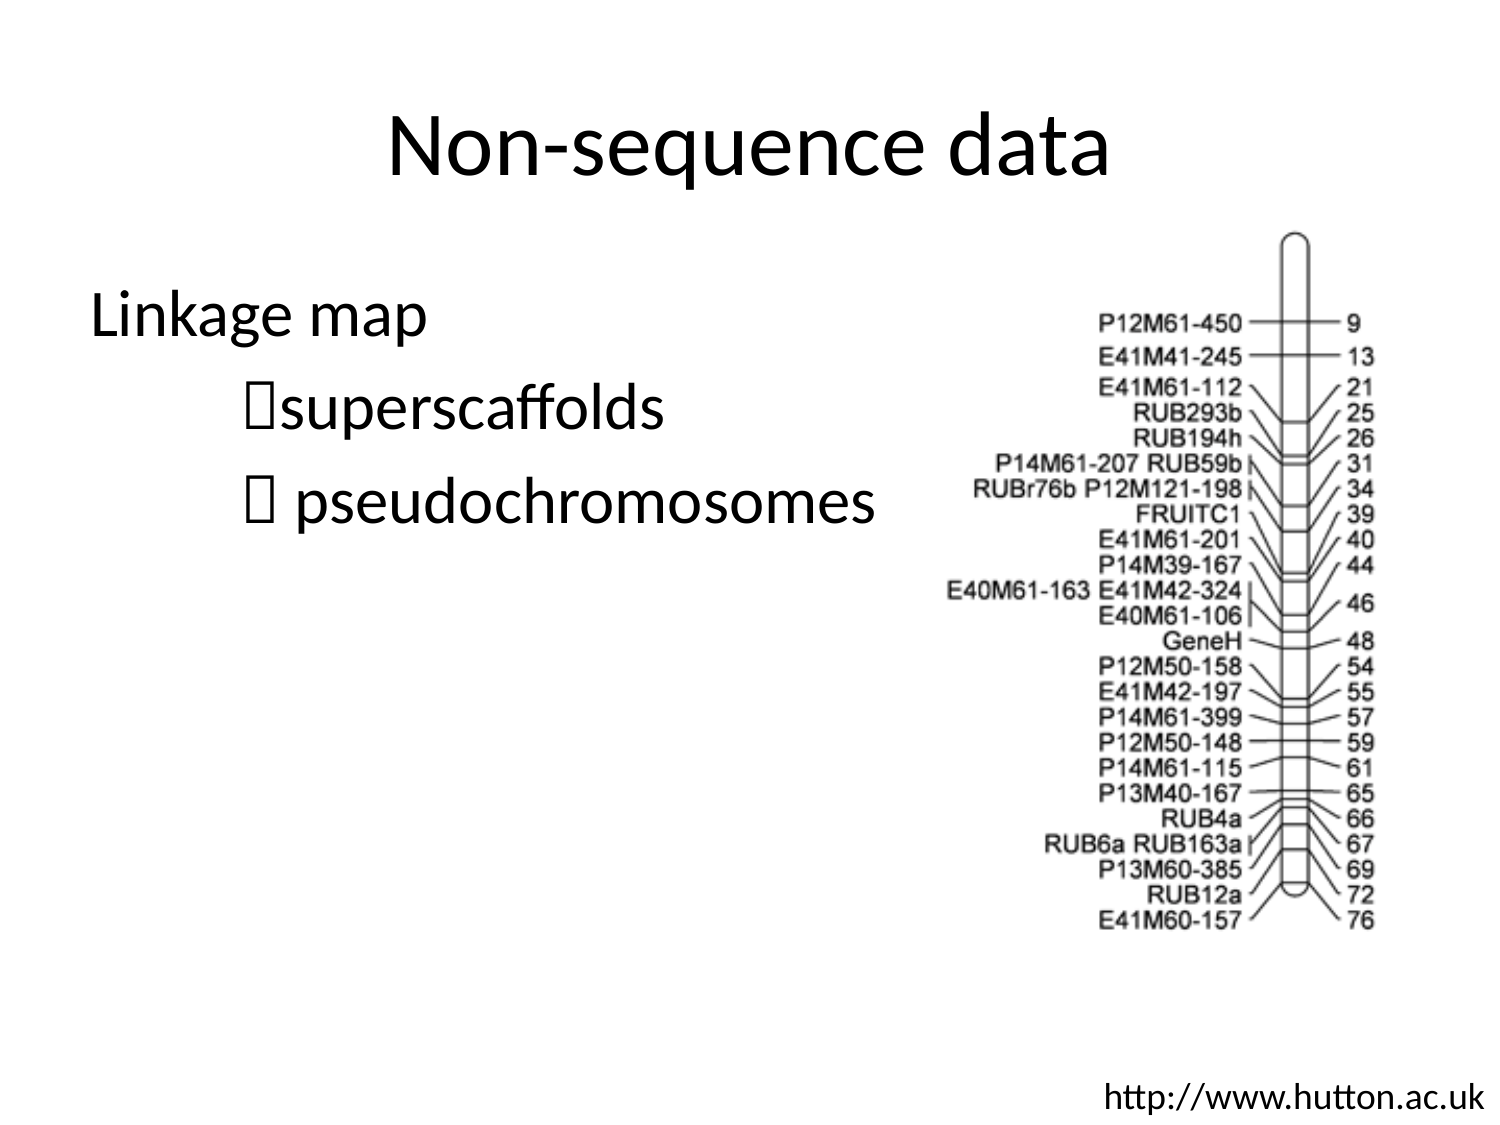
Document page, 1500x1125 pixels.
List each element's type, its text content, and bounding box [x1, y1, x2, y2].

text_box http://www.hutton.ac.uk [749, 1064, 1500, 1125]
title Non-sequence data [75, 45, 1425, 233]
list Linkage map superscaffolds  pseudochromosomes [75, 262, 1425, 1005]
picture [926, 207, 1384, 934]
